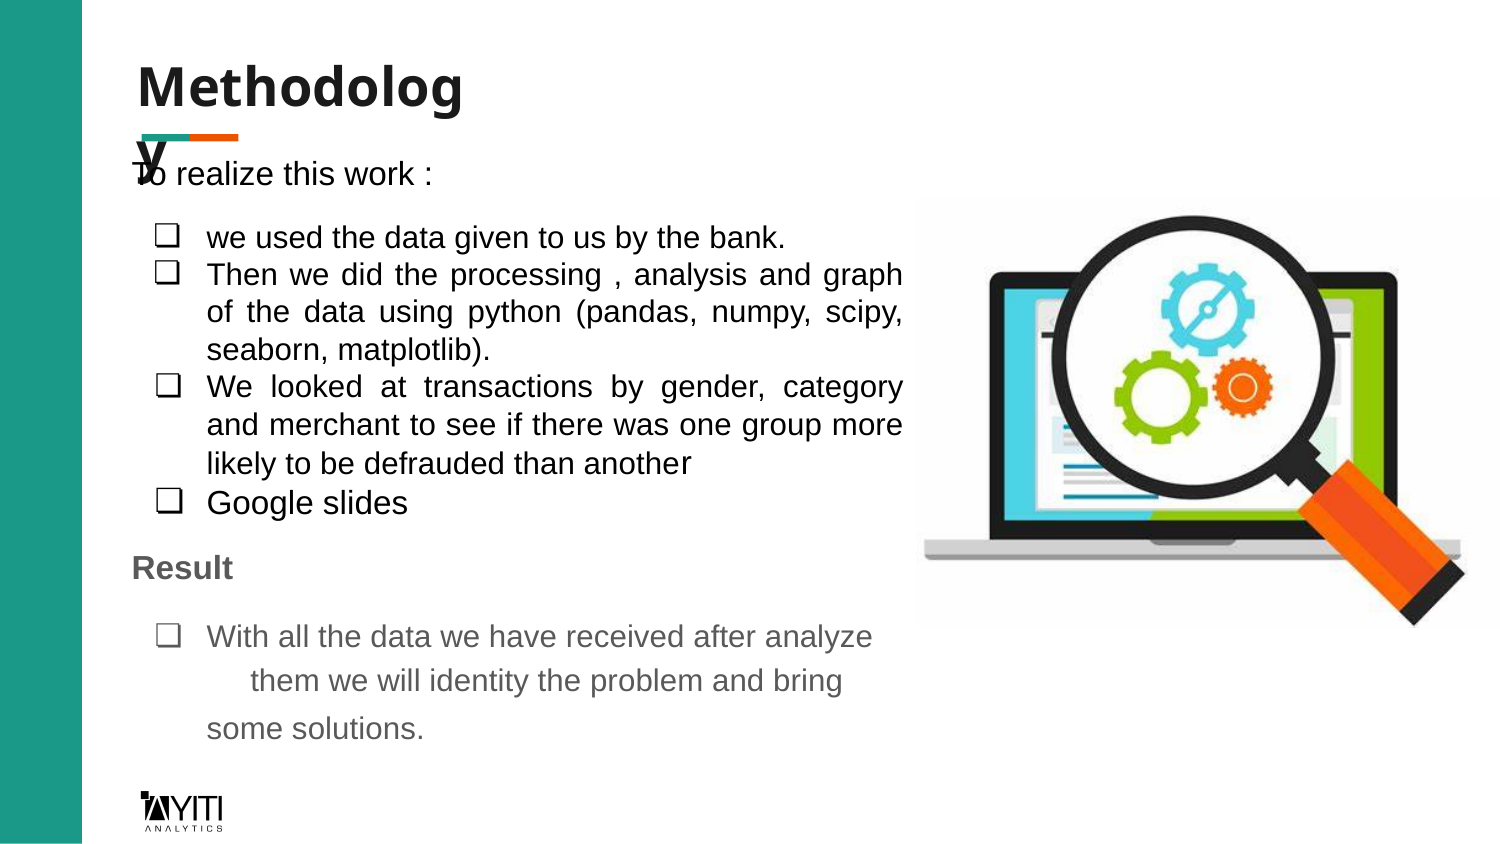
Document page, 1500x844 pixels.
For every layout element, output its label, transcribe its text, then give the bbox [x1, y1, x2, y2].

text_box To realize this work : we used the data given to us by the bank. Then we did the processing , analysis and graph of the data using python (pandas, numpy, scipy, seaborn, matplotlib). We looked at transactions by gender, category and merchant to see if there was one group more likely to be defrauded than another Google slides Result With all the data we have received after analyze them we will identity the problem and bring some solutions. [131, 39, 905, 820]
picture [915, 196, 1500, 628]
picture [140, 820, 222, 832]
